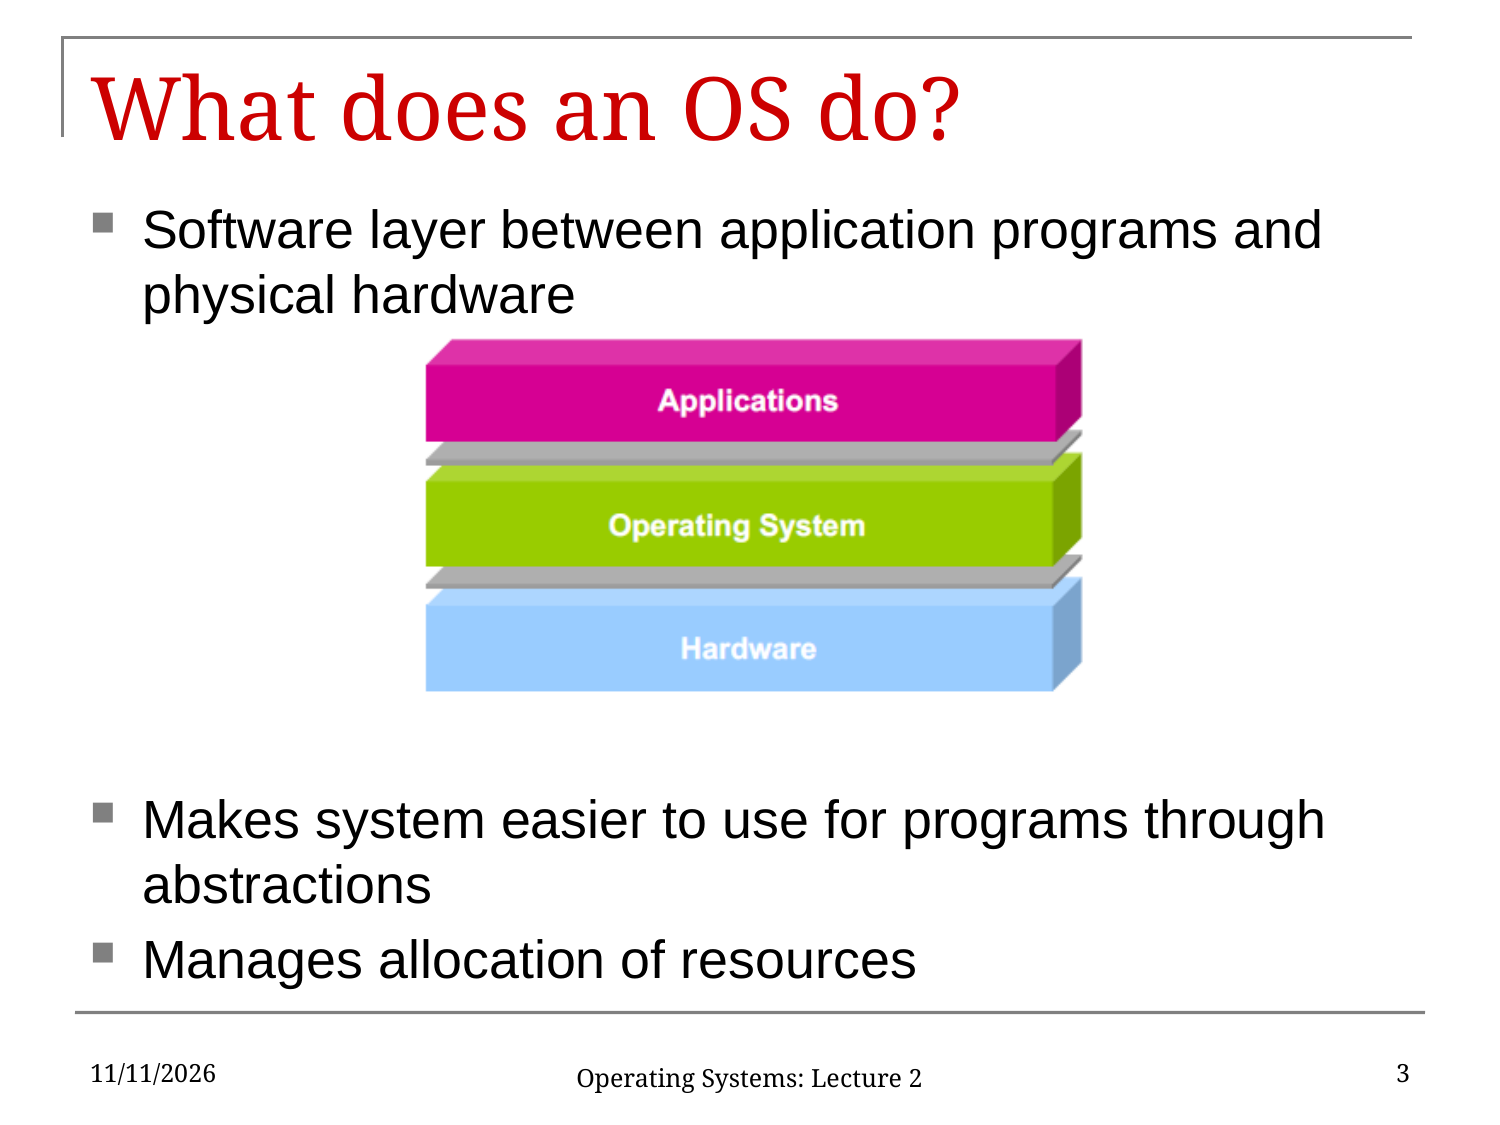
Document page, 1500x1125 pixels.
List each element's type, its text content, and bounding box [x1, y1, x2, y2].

slide_number 3 [1074, 1023, 1426, 1100]
footer Operating Systems: Lecture 2 [512, 1024, 988, 1101]
list Software layer between application programs and physical hardware Makes system easier to use for programs through abstractions Manages allocation of resources [75, 187, 1425, 1006]
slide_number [74, 1023, 426, 1100]
title What does an OS do? [75, 45, 1425, 163]
picture [399, 324, 1101, 702]
